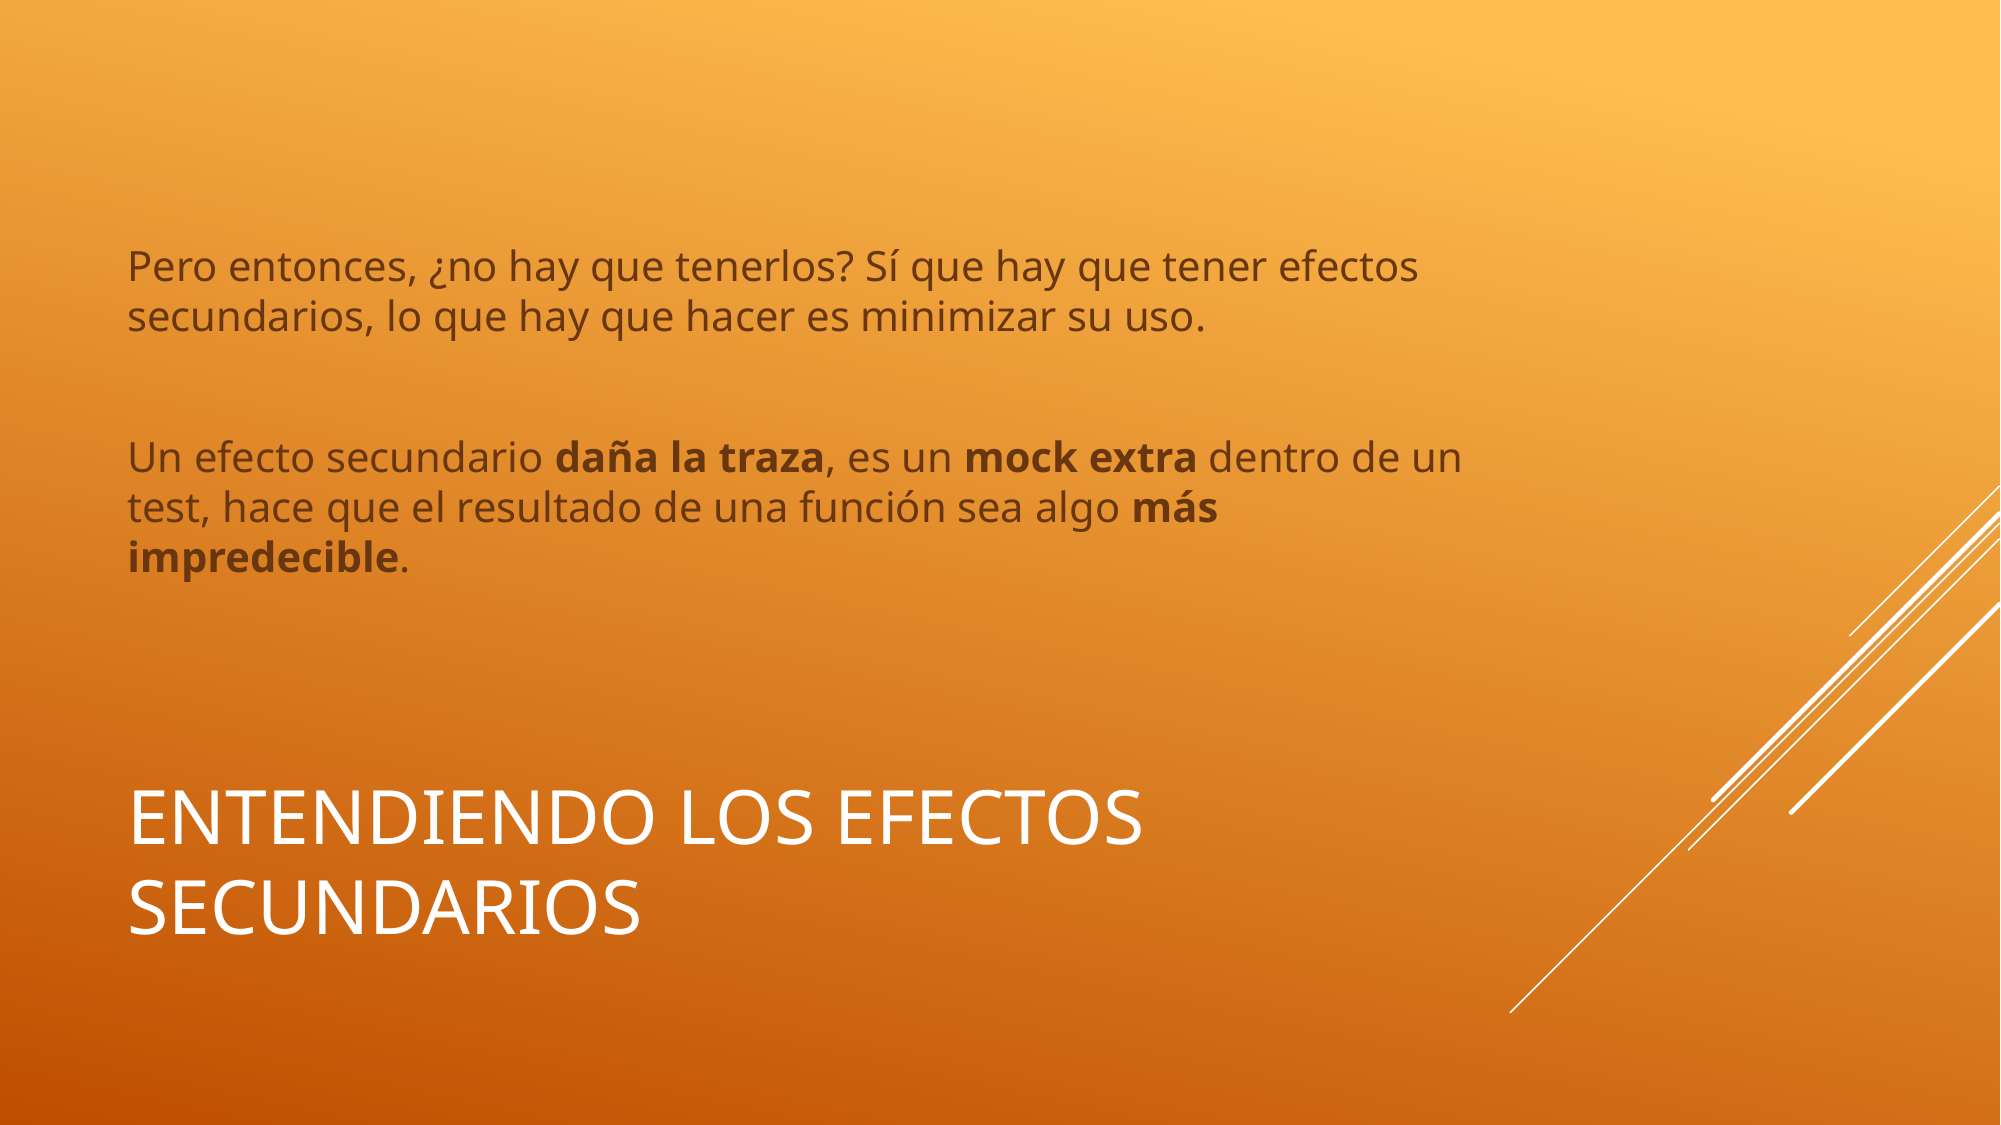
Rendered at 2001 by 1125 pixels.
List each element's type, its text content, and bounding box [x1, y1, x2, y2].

title Entendiendo los efectos secundarios [112, 736, 1513, 984]
list Pero entonces, ¿no hay que tenerlos? Sí que hay que tener efectos secundarios, lo que hay que hacer es minimizar su uso. Un efecto secundario daña la traza, es un mock extra dentro de un test, hace que el resultado de una función sea algo más impredecible. [112, 113, 1513, 707]
